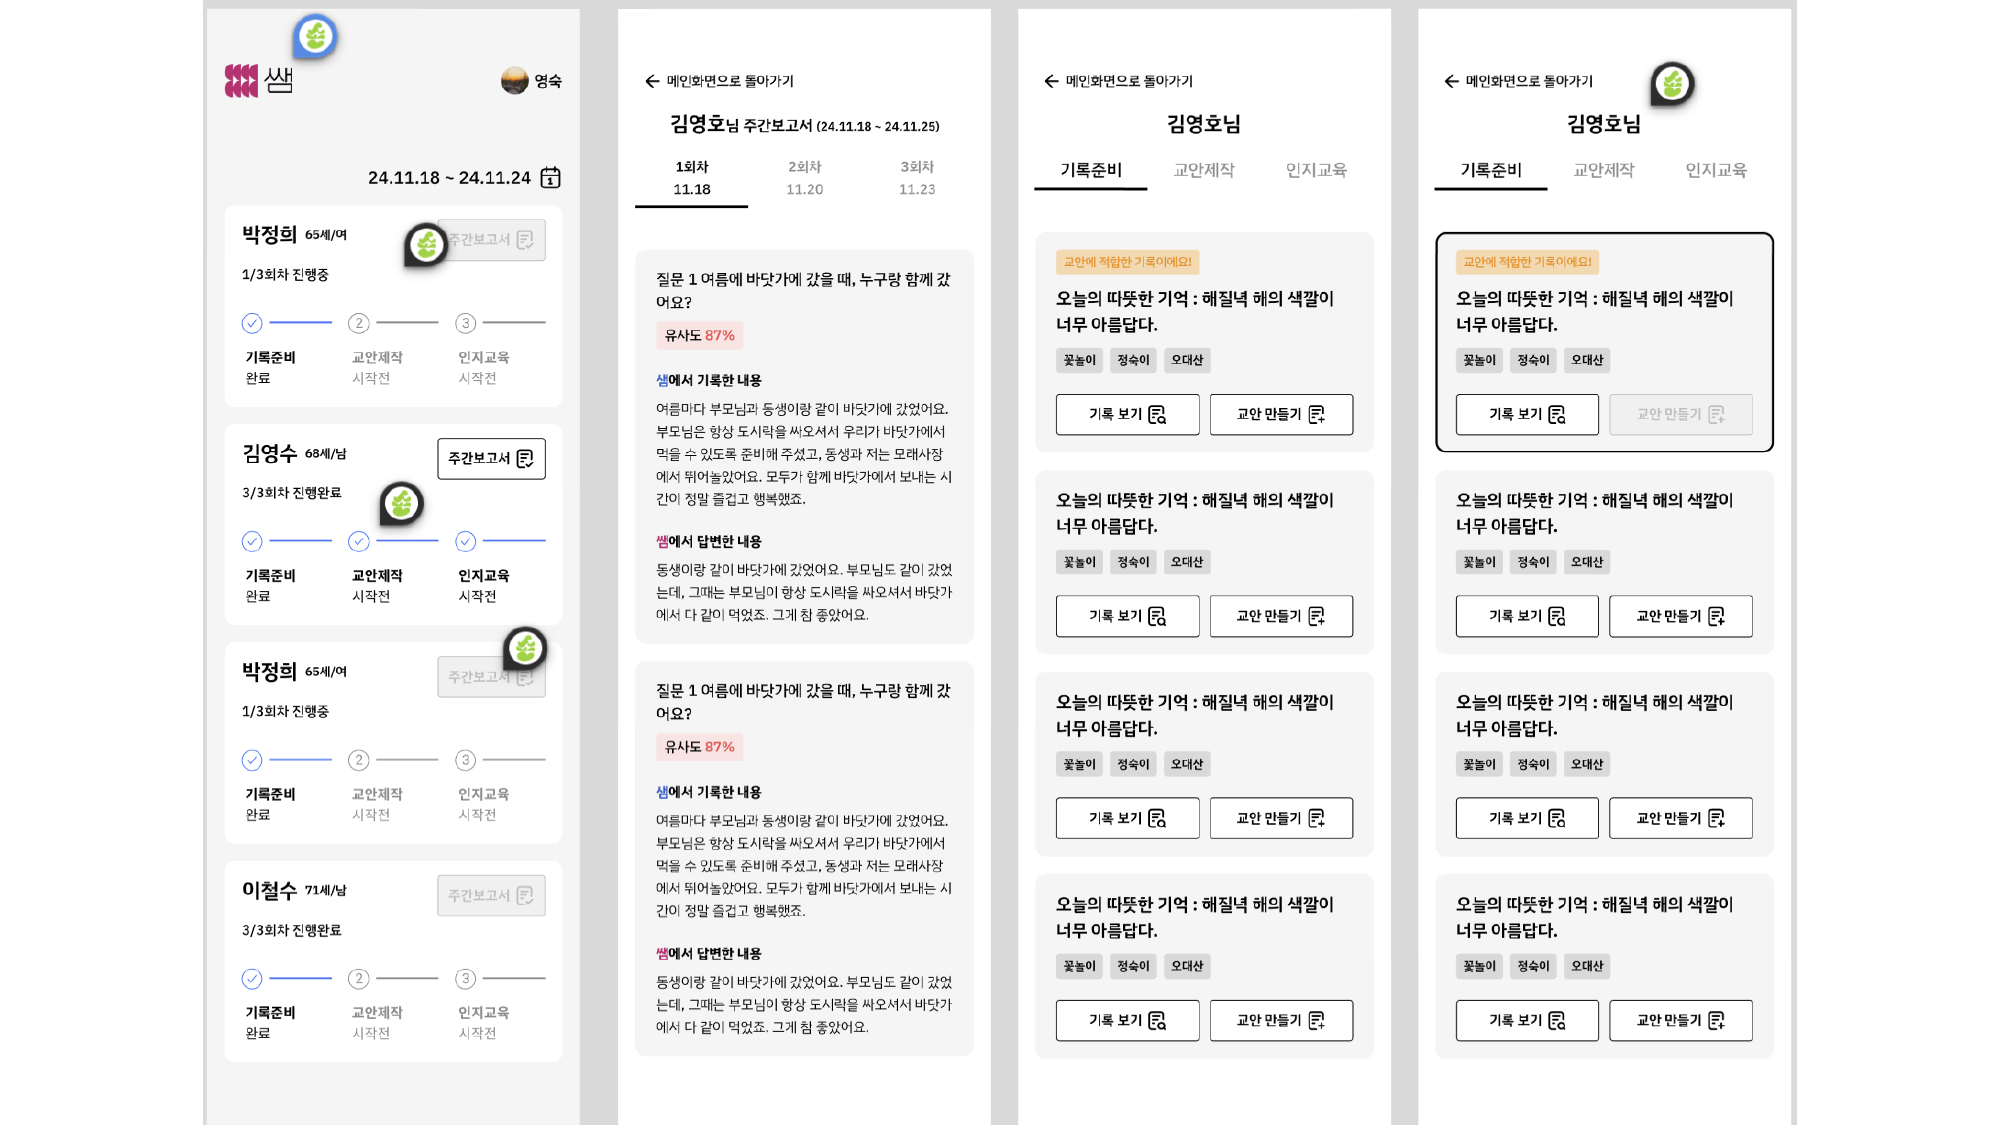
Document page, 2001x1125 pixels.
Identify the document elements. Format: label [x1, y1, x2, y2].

picture [203, 0, 1797, 1125]
